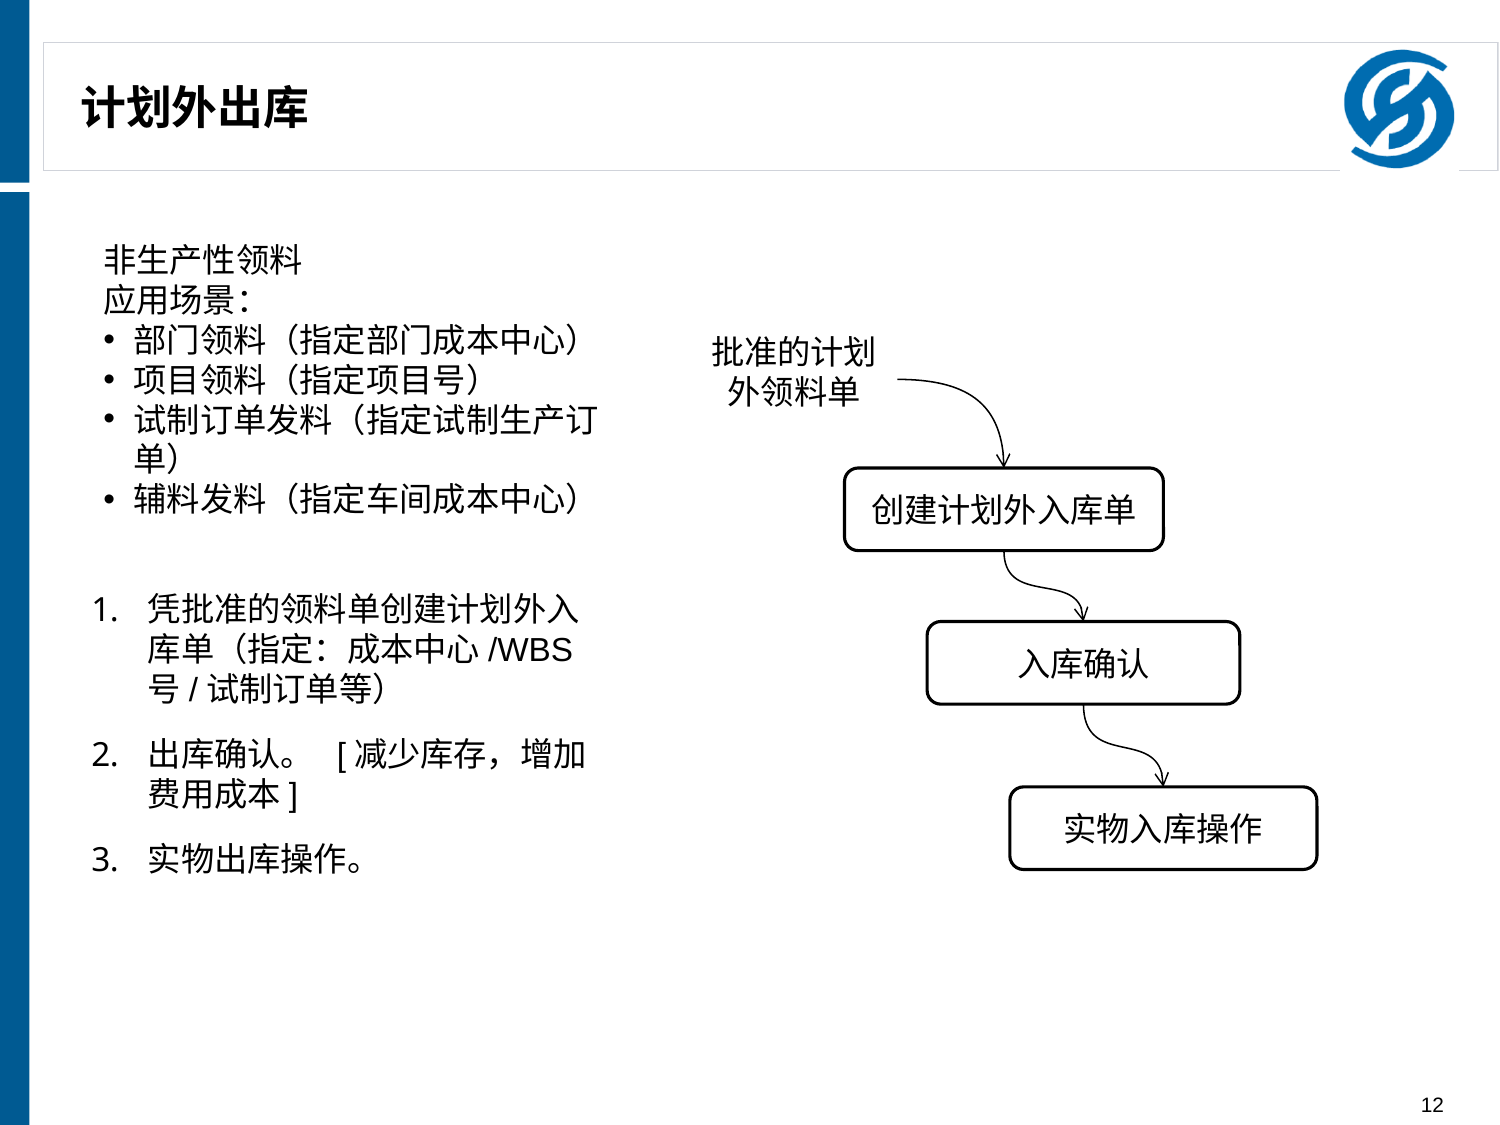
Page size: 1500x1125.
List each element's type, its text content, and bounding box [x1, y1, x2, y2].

text_box 创建计划外入库单 [844, 467, 1164, 551]
title 计划外出库 [65, 46, 1011, 166]
slide_number 12 [1317, 1089, 1460, 1118]
text_box 凭批准的领料单创建计划外入库单（指定：成本中心/WBS号/试制订单等） 出库确认。 [减少库存，增加费用成本] 实物出库操作。 [76, 515, 609, 1052]
picture [1340, 47, 1459, 171]
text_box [1081, 705, 1165, 786]
text_box 非生产性领料 应用场景： 部门领料（指定部门成本中心） 项目领料（指定项目号） 试制订单发料（指定试制生产订单） 辅料发料（指定车间成本中心） [88, 231, 668, 526]
text_box 批准的计划外领料单 [690, 338, 898, 420]
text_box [1007, 545, 1080, 627]
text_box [897, 379, 1005, 469]
text_box 实物入库操作 [1009, 786, 1317, 870]
text_box 入库确认 [927, 621, 1240, 705]
